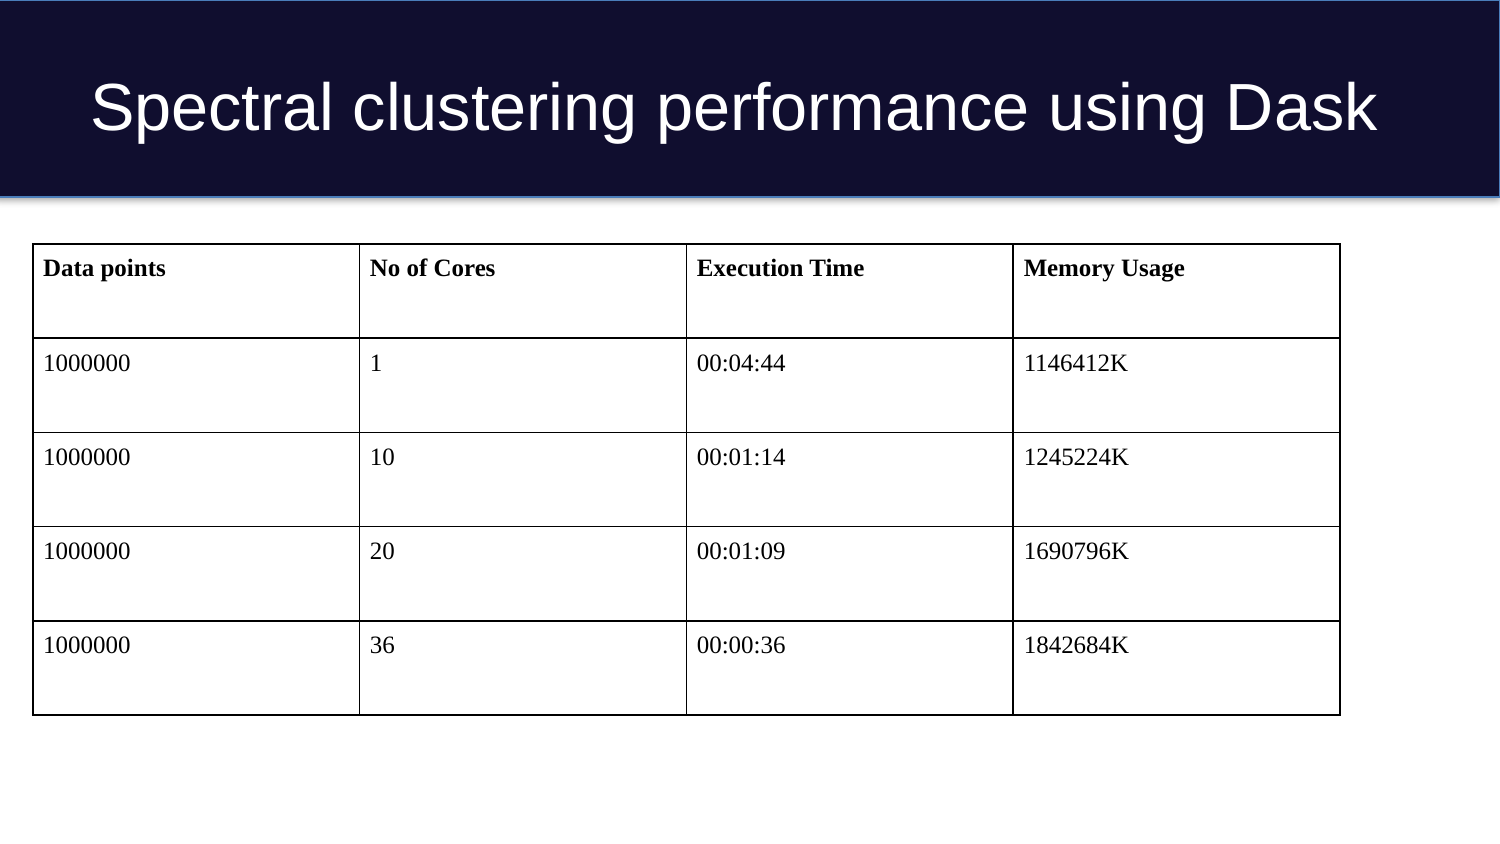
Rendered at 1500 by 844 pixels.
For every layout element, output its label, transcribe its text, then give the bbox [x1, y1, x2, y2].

table_cell 00:04:44 [687, 339, 1012, 432]
table_cell 1842684K [1014, 622, 1339, 714]
table_cell 36 [360, 622, 686, 714]
table_header Data points [34, 245, 359, 337]
table_header Execution Time [687, 245, 1012, 337]
table_cell 10 [360, 433, 686, 526]
table_header No of Cores [360, 245, 686, 337]
table_cell 1000000 [34, 339, 359, 432]
table_cell 1690796K [1014, 527, 1339, 620]
table_cell 00:01:09 [687, 527, 1012, 620]
table_cell 1000000 [34, 622, 359, 714]
table_cell 00:00:36 [687, 622, 1012, 714]
table_cell 1245224K [1014, 433, 1339, 526]
table_cell 1146412K [1014, 339, 1339, 432]
table_header Memory Usage [1014, 245, 1339, 337]
table_cell 1000000 [34, 527, 359, 620]
title Spectral clustering performance using Dask [75, 33, 1425, 175]
table_cell 1 [360, 339, 686, 432]
table_cell 00:01:14 [687, 433, 1012, 526]
table_cell 20 [360, 527, 686, 620]
table_cell 1000000 [34, 433, 359, 526]
